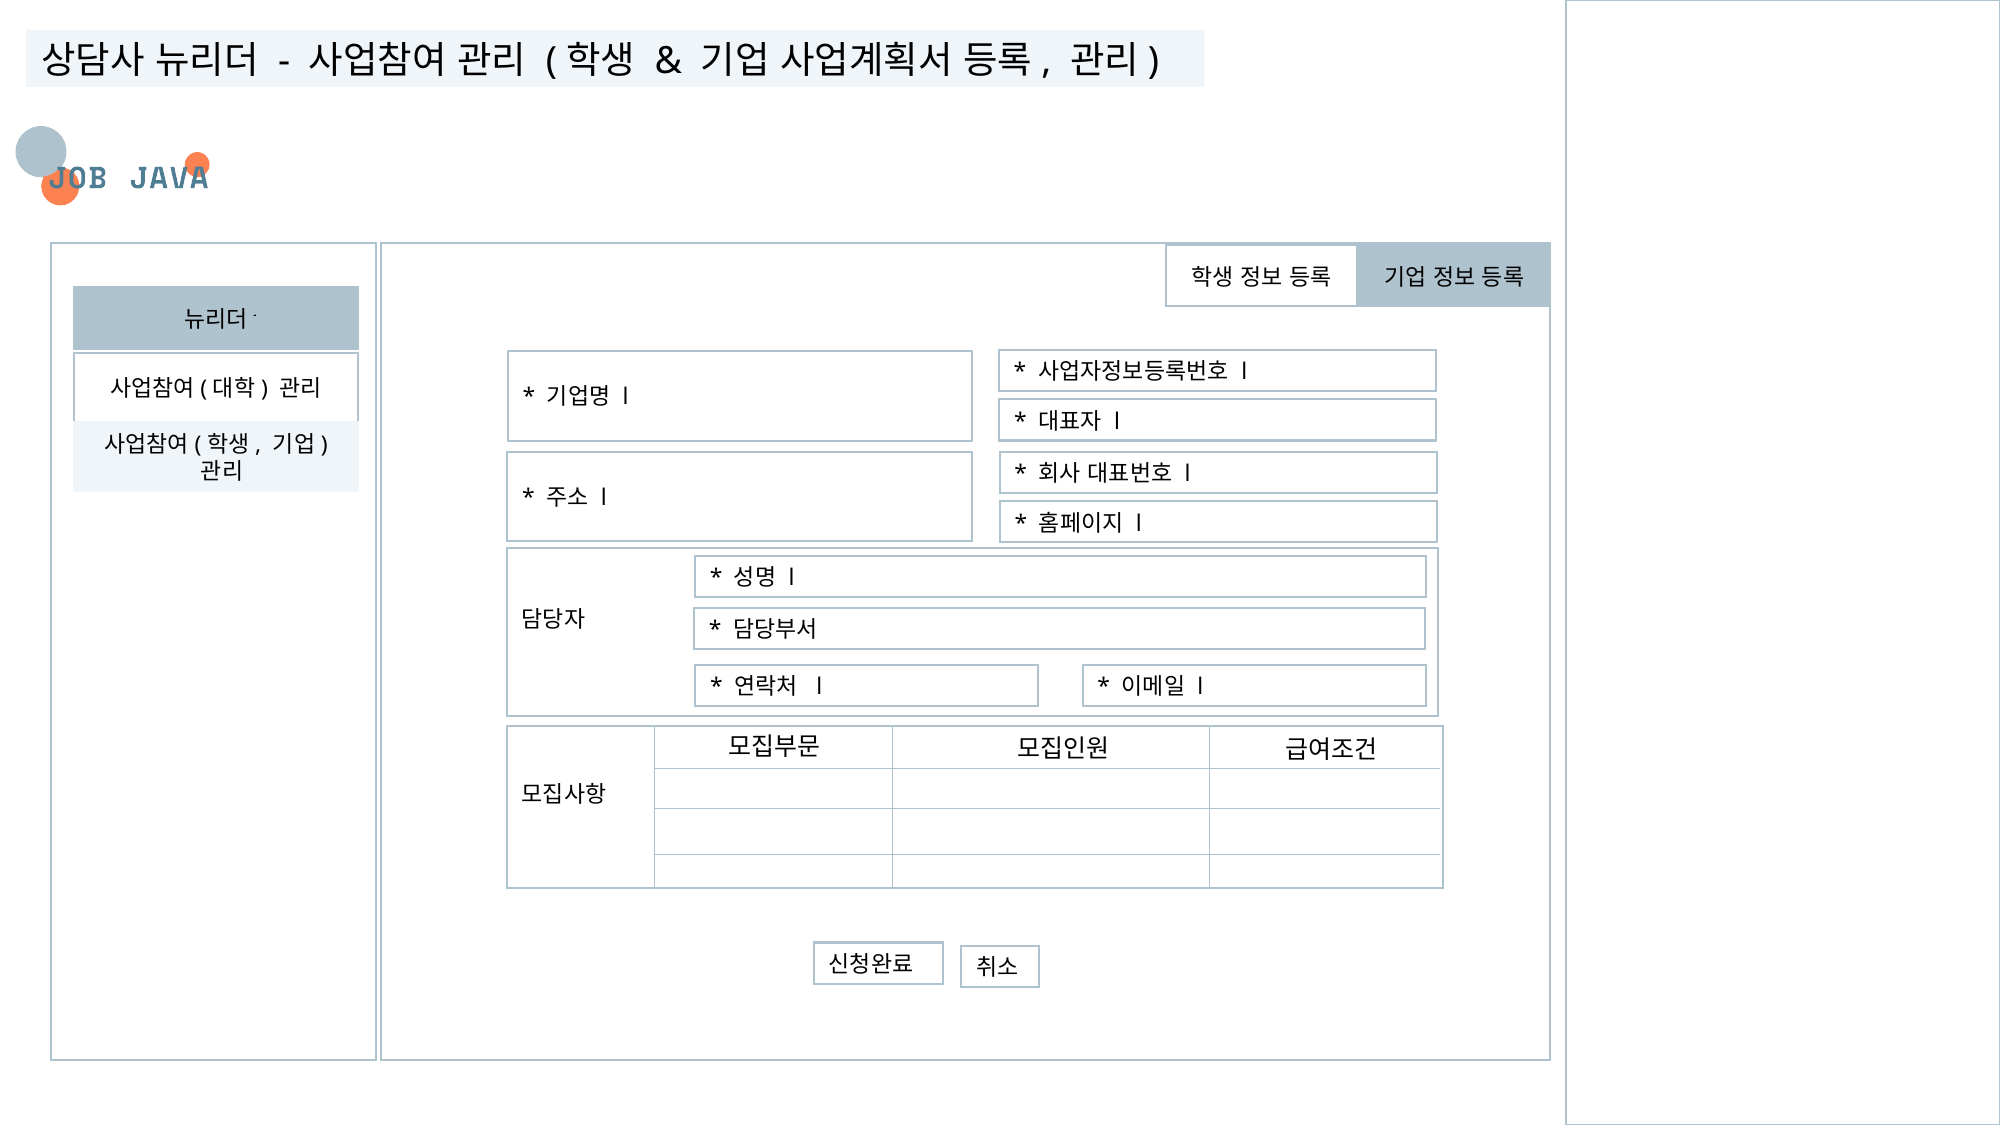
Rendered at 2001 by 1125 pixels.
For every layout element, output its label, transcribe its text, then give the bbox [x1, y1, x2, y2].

text_box 담당자 [506, 547, 1439, 717]
text_box * 회사 대표번호 l [999, 451, 1438, 494]
text_box * 대표자 l [998, 398, 1437, 442]
text_box * 기업명 l [507, 350, 973, 442]
text_box * 사업자정보등록번호 l [998, 349, 1437, 392]
text_box 사업참여(대학) 관리 [73, 352, 359, 421]
text_box 기업 정보 등록 [1358, 244, 1551, 307]
text_box 신청완료 [813, 941, 944, 985]
text_box 사업참여(학생, 기업) 관리 [73, 421, 359, 492]
text_box [50, 242, 377, 1061]
text_box 취소 [960, 945, 1040, 988]
text_box [380, 242, 1551, 1061]
text_box * 연락처 l [694, 664, 1039, 707]
text_box [1565, 0, 2000, 1125]
picture [0, 59, 256, 316]
text_box 뉴리더 [73, 286, 359, 350]
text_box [506, 723, 1463, 889]
text_box * 주소 l [506, 451, 973, 542]
text_box 학생 정보 등록 [1165, 244, 1358, 307]
text_box * 홈페이지 l [999, 500, 1438, 543]
text_box 상담사 뉴리더 - 사업참여 관리 (학생 & 기업 사업계획서 등록, 관리) [26, 29, 1205, 87]
